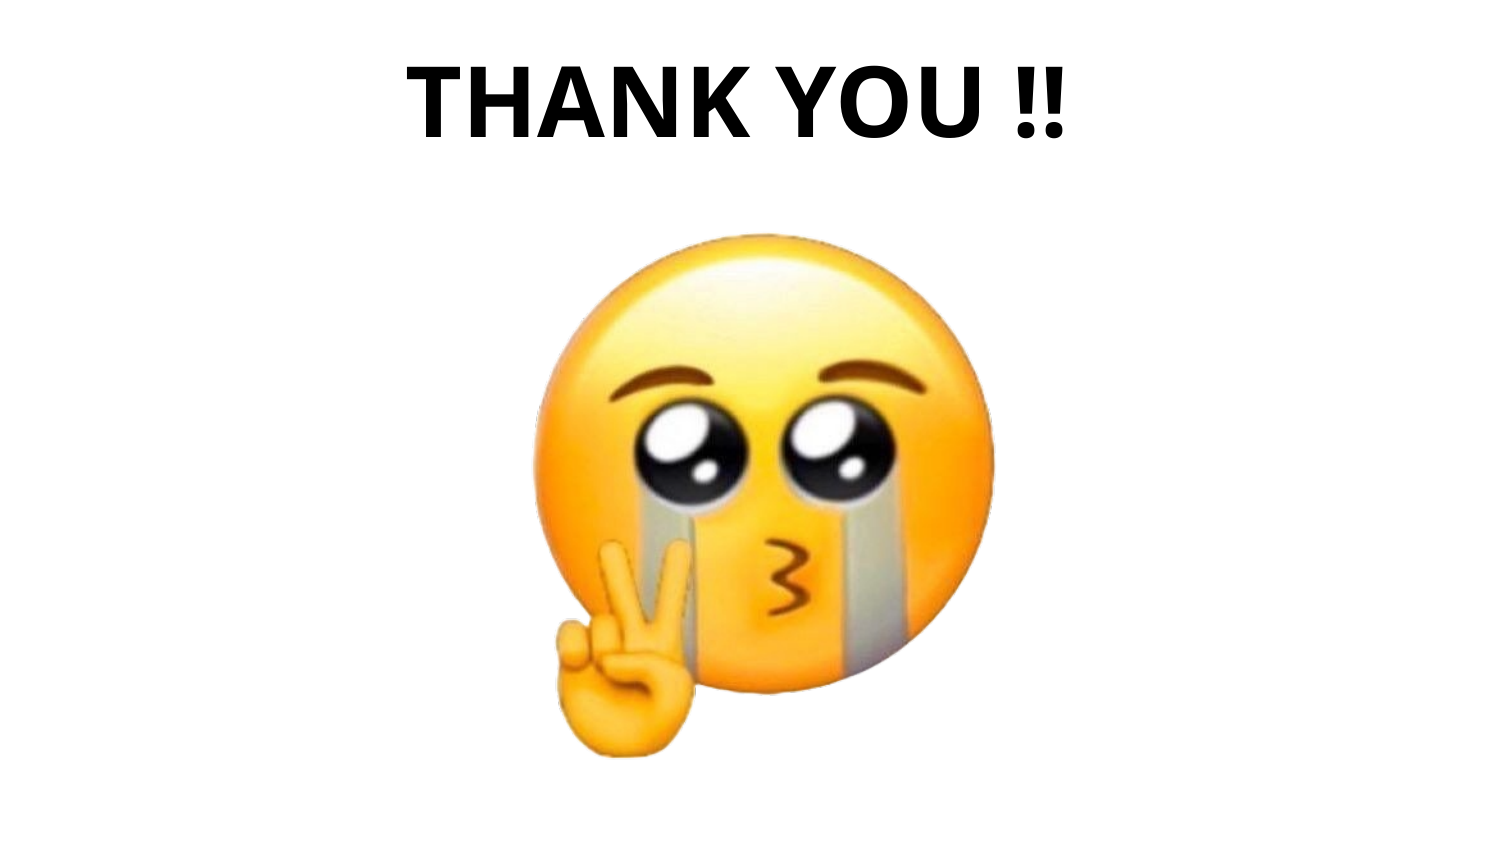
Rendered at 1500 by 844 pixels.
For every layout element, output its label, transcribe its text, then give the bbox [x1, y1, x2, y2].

picture [306, 128, 1211, 794]
title THANK YOU !! [75, 67, 1425, 129]
